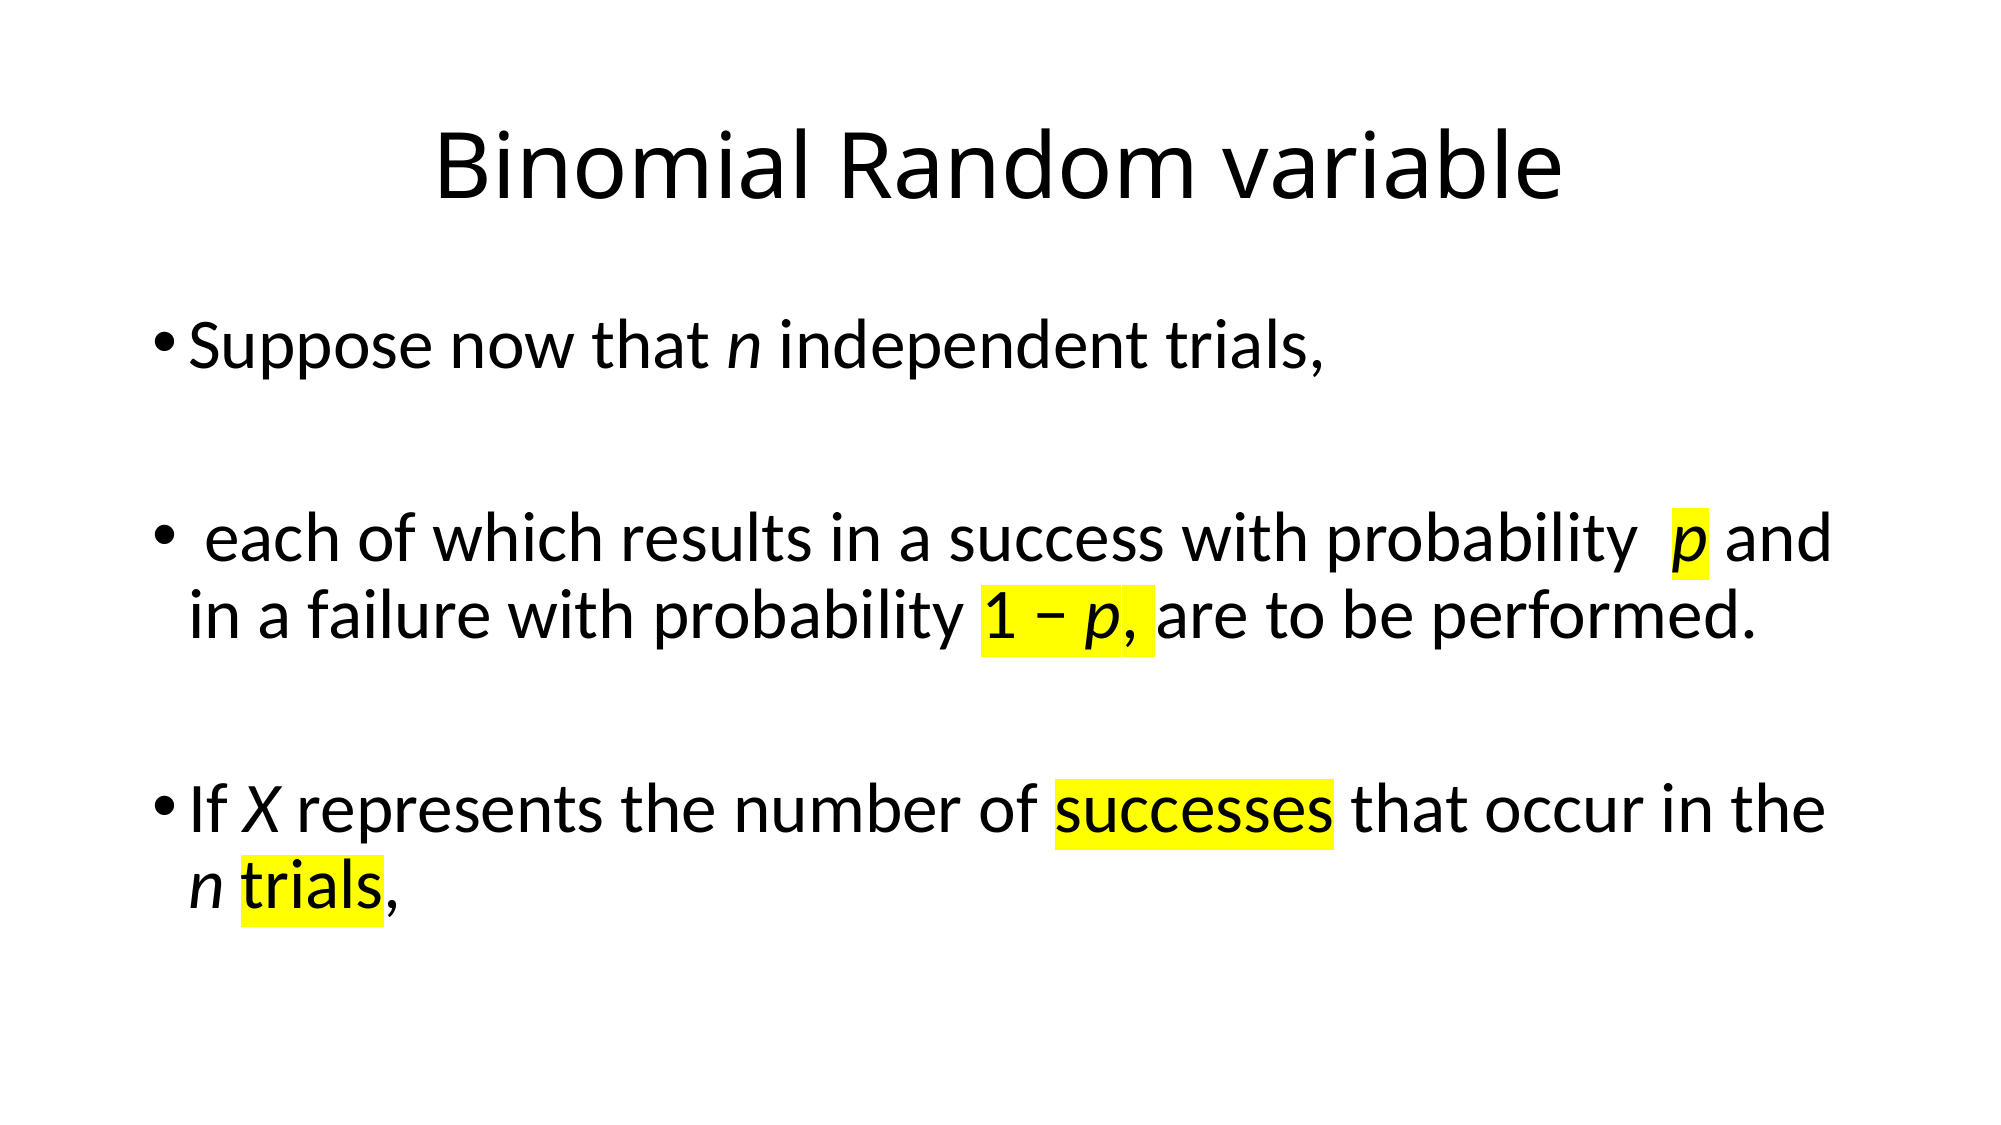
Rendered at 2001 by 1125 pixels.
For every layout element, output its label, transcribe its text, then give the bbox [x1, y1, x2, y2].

list Suppose now that n independent trials, each of which results in a success with probability p and in a failure with probability 1 − p, are to be performed. If X represents the number of successes that occur in the n trials, [137, 299, 1863, 1014]
title Binomial Random variable [137, 59, 1863, 278]
